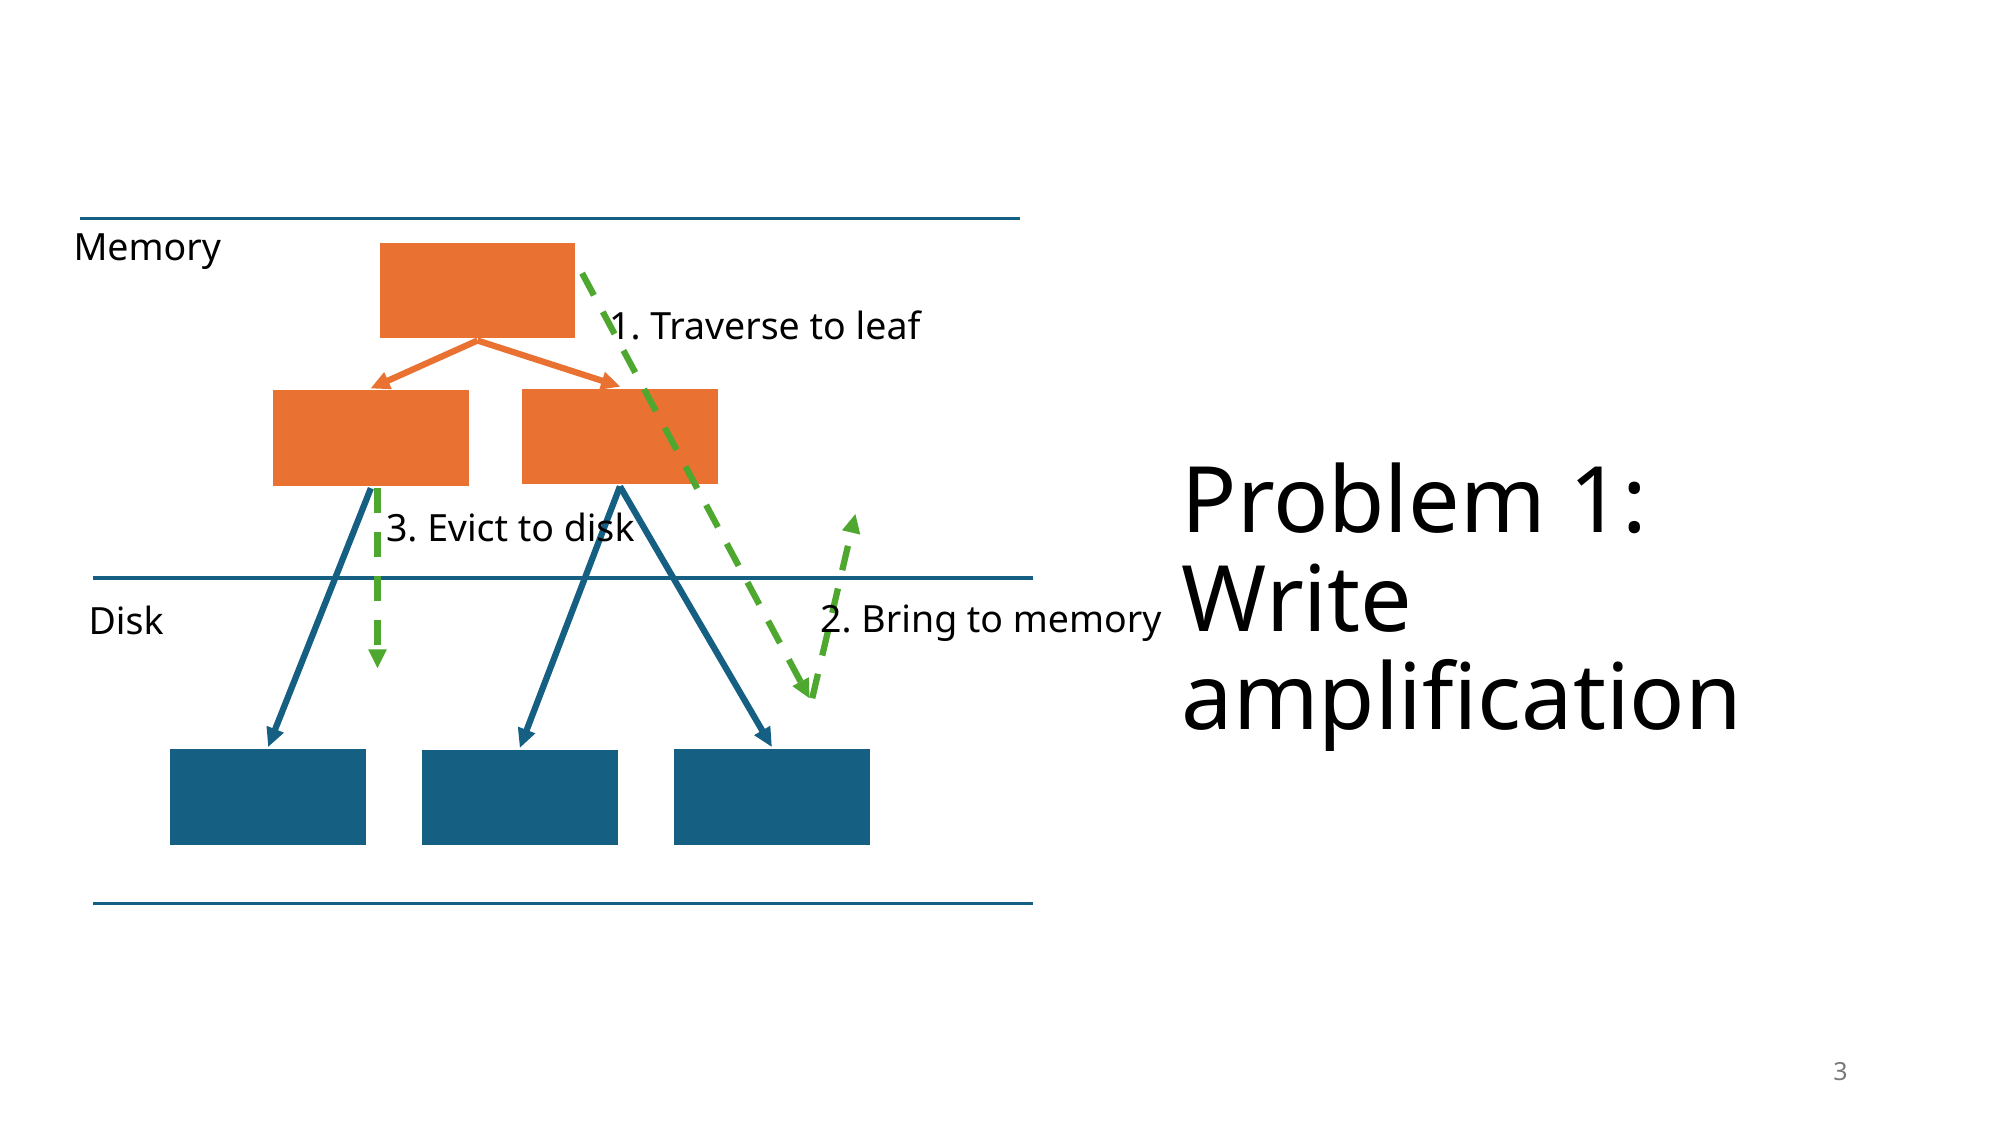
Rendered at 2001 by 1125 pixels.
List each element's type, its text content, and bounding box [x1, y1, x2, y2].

text_box Problem 1: Write amplification [1166, 445, 1907, 808]
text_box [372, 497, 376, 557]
text_box [166, 745, 370, 849]
text_box 1. Traverse to leaf [810, 294, 936, 355]
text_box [476, 340, 581, 388]
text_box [519, 486, 581, 577]
text_box [375, 238, 580, 340]
text_box 3. Evict to disk [379, 497, 519, 557]
text_box [670, 745, 874, 849]
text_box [811, 513, 856, 699]
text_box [267, 487, 372, 577]
slide_number 3 [1412, 1042, 1863, 1103]
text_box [267, 579, 372, 748]
text_box Disk [73, 589, 179, 650]
text_box Memory [58, 215, 237, 276]
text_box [370, 339, 478, 389]
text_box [519, 579, 619, 748]
text_box [269, 386, 473, 490]
text_box [518, 388, 581, 489]
text_box 2. Bring to memory [856, 587, 1177, 648]
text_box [619, 699, 773, 748]
text_box [418, 745, 622, 850]
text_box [581, 272, 810, 699]
